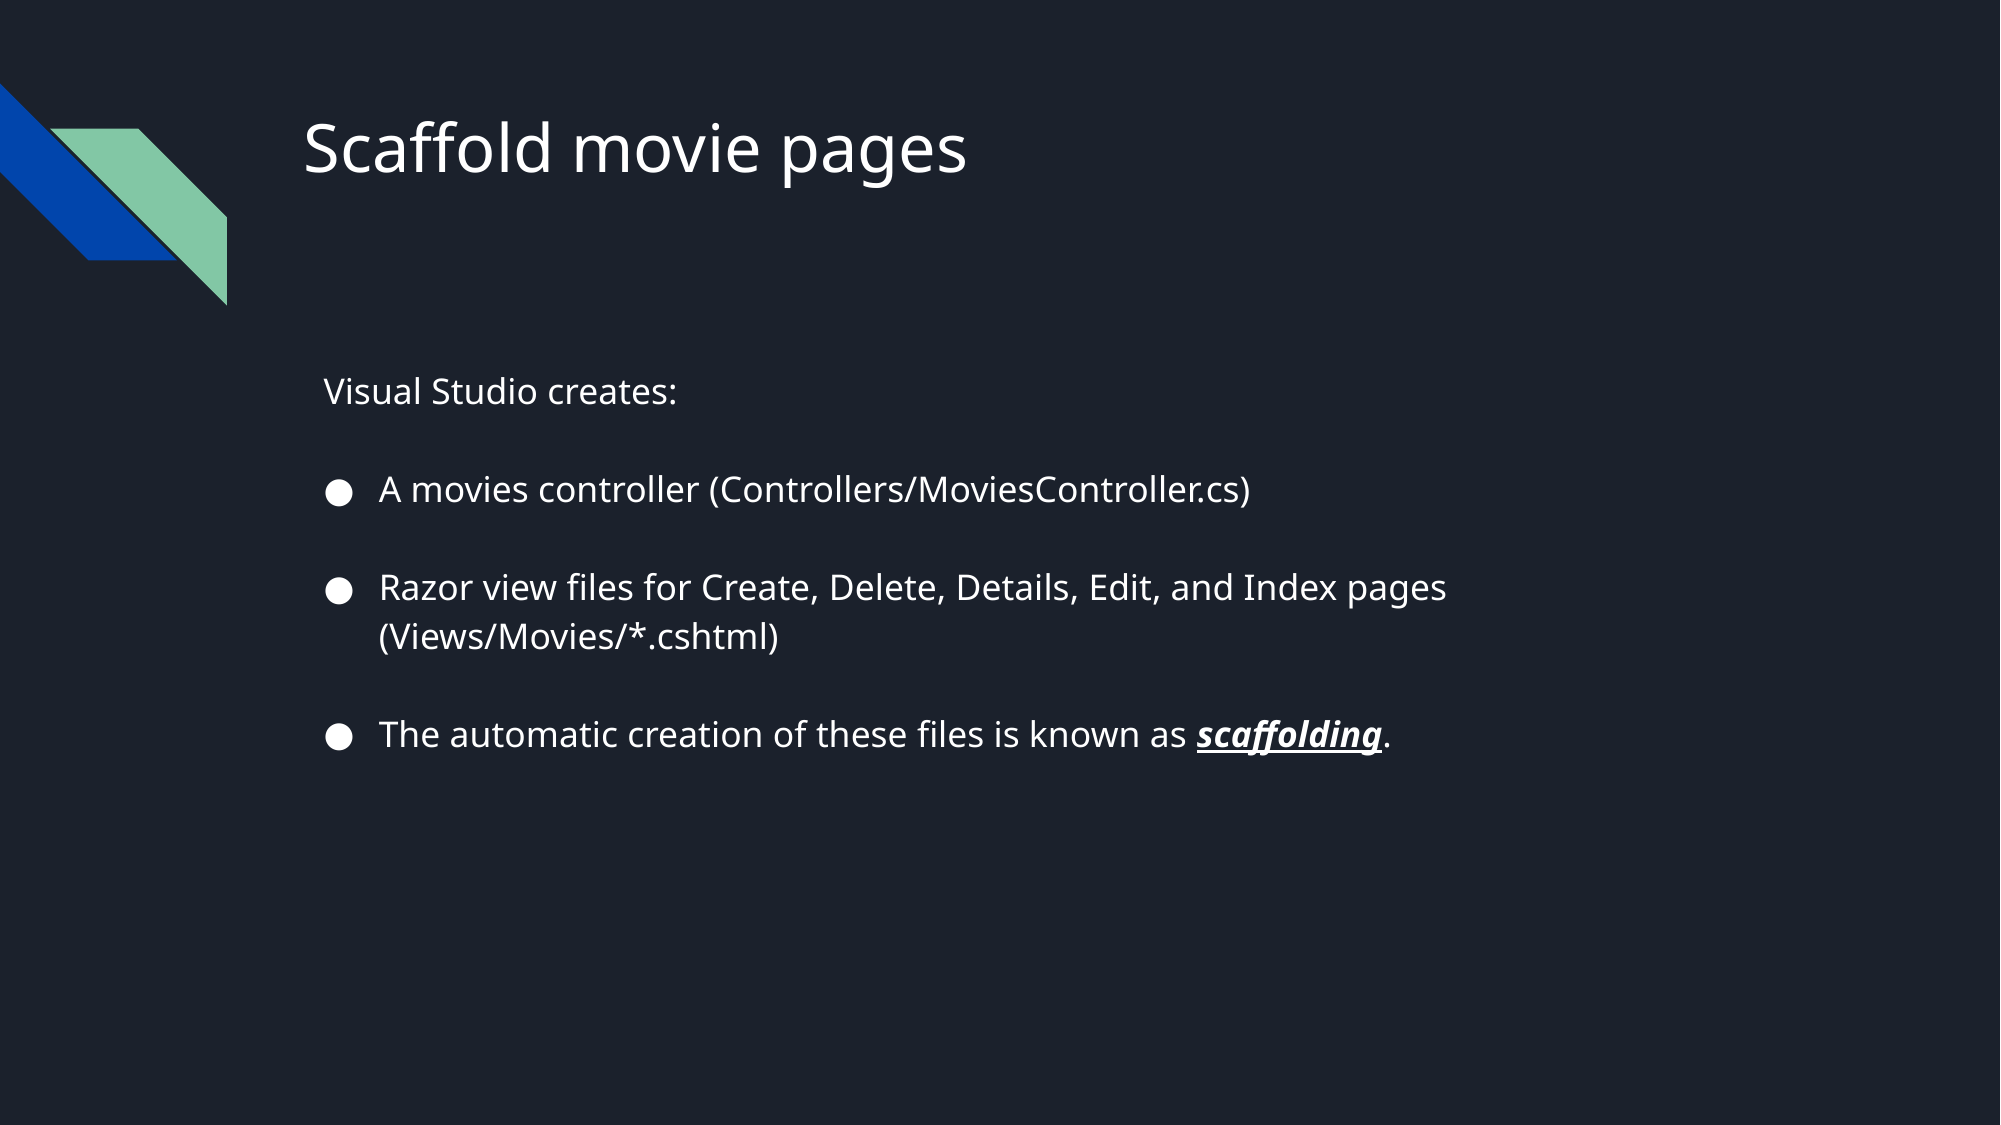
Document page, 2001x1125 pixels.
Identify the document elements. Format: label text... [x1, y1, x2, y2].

title Scaffold movie pages [283, 86, 1824, 287]
list Visual Studio creates: A movies controller (Controllers/MoviesController.cs) Razor view files for Create, Delete, Details, Edit, and Index pages (Views/Movies/*.cshtml) The automatic creation of these files is known as scaffolding. [283, 342, 1824, 980]
